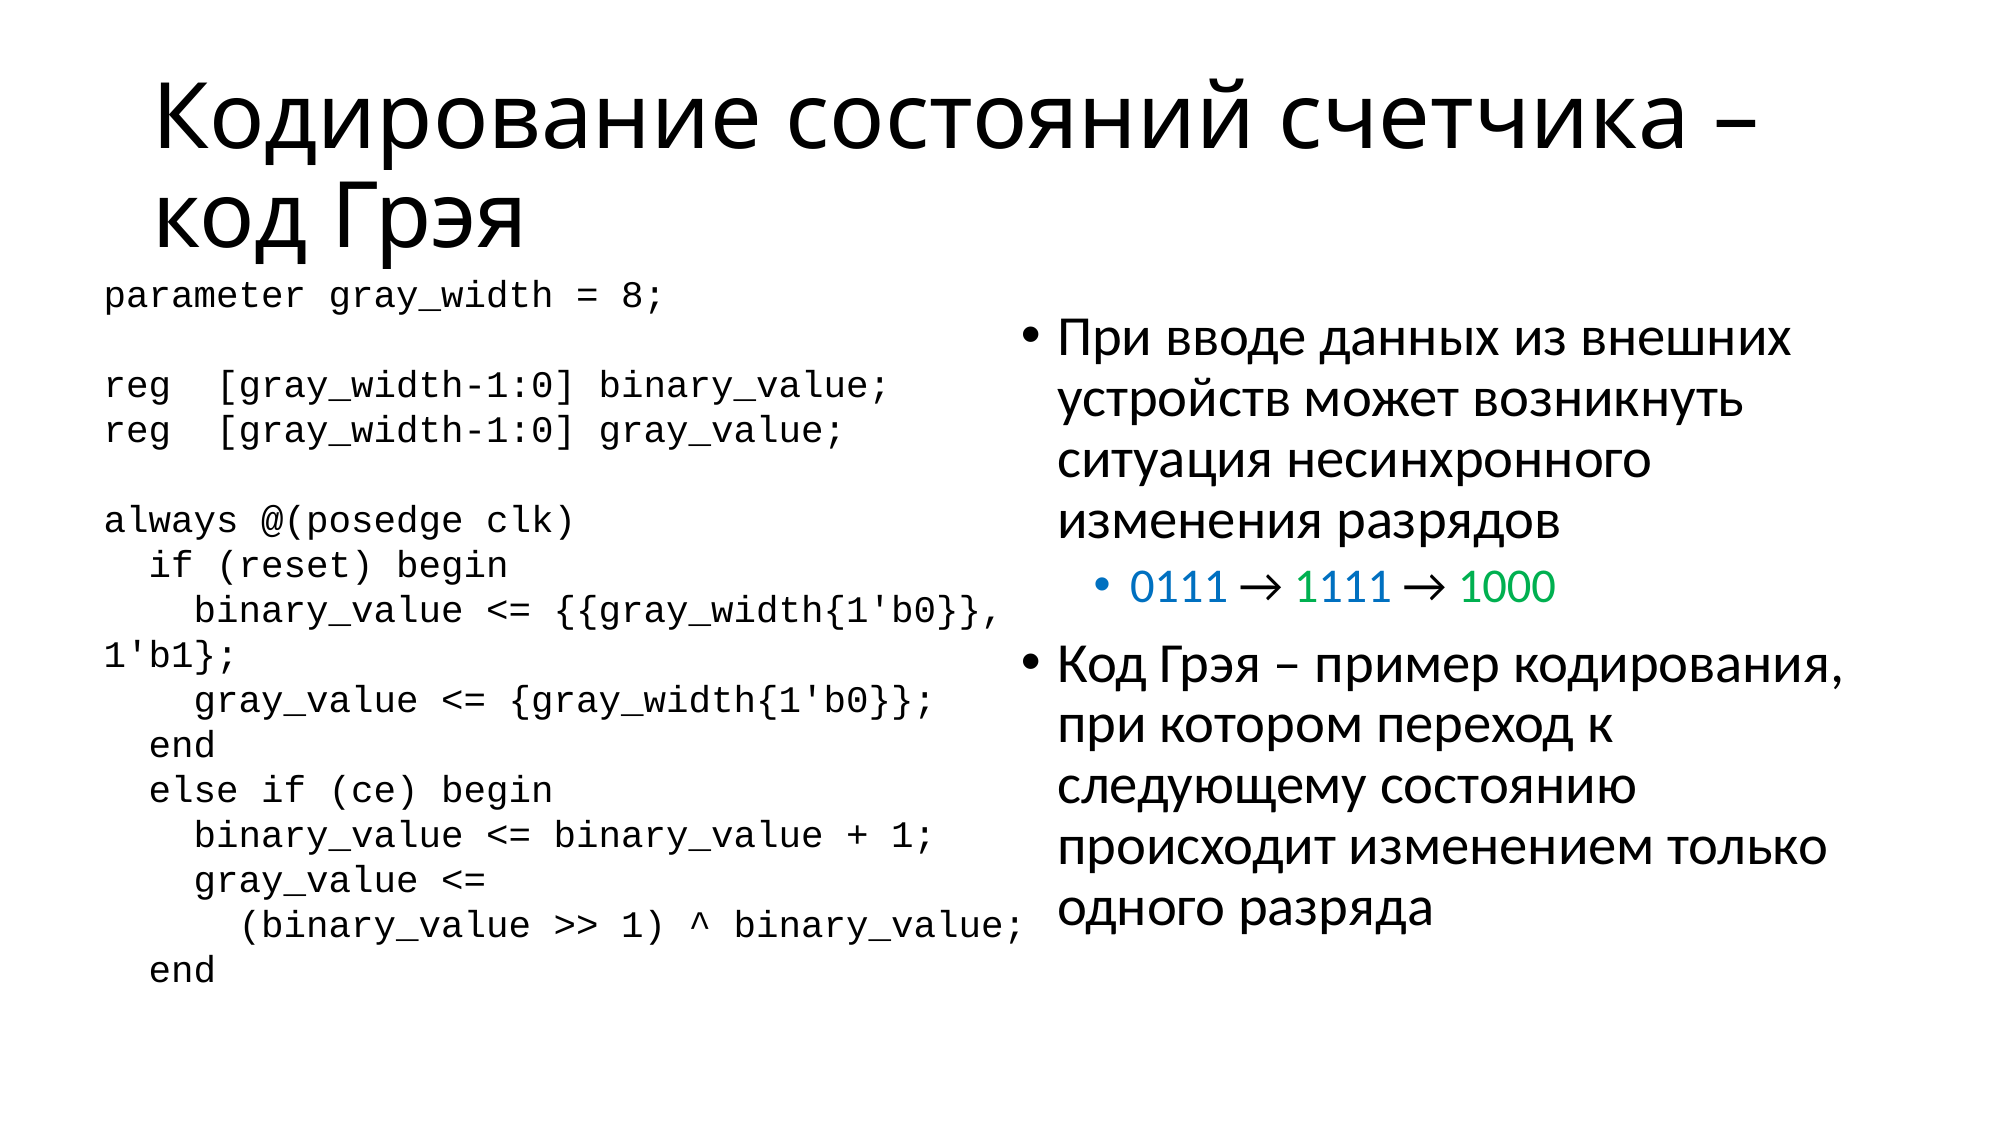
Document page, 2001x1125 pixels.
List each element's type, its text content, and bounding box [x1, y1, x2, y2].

list При вводе данных из внешних устройств может возникнуть ситуация несинхронного изменения разрядов 0111 → 1111 → 1000 Код Грэя – пример кодирования, при котором переход к следующему состоянию происходит изменением только одного разряда [1005, 299, 1863, 1014]
text_box parameter gray_width = 8; reg [gray_width-1:0] binary_value; reg [gray_width-1:0] gray_value; always @(posedge clk) if (reset) begin binary_value <= {{gray_width{1'b0}}, 1'b1}; gray_value <= {gray_width{1'b0}}; end else if (ce) begin binary_value <= binary_value + 1; gray_value <= (binary_value >> 1) ^ binary_value; end [88, 263, 1089, 998]
title Кодирование состояний счетчика – код Грэя [137, 59, 1863, 278]
